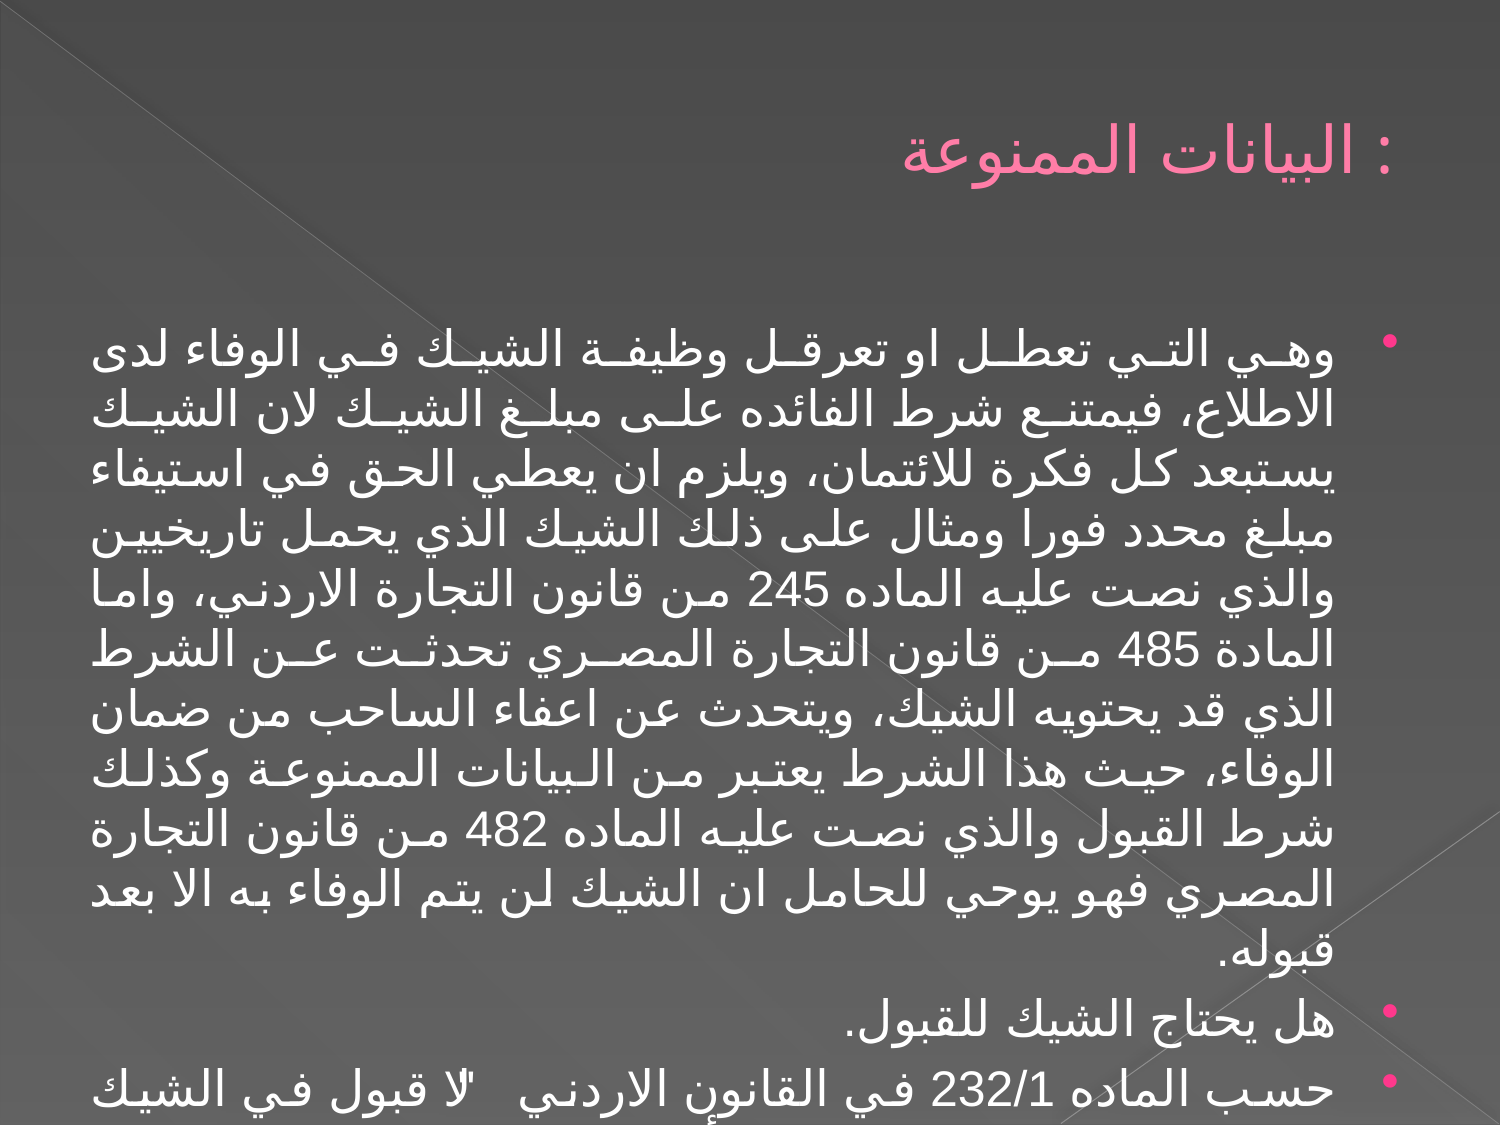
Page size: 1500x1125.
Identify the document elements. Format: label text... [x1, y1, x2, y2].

title البيانات الممنوعة : [75, 99, 1425, 274]
list وهي التي تعطل او تعرقل وظيفة الشيك في الوفاء لدى الاطلاع، فيمتنع شرط الفائده على مبلغ الشيك لان الشيك يستبعد كل فكرة للائتمان، ويلزم ان يعطي الحق في استيفاء مبلغ محدد فورا ومثال على ذلك الشيك الذي يحمل تاريخيين والذي نصت عليه الماده 245 من قانون التجارة الاردني، واما المادة 485 من قانون التجارة المصري تحدثت عن الشرط الذي قد يحتويه الشيك، ويتحدث عن اعفاء الساحب من ضمان الوفاء، حيث هذا الشرط يعتبر من البيانات الممنوعة وكذلك شرط القبول والذي نصت عليه الماده 482 من قانون التجارة المصري فهو يوحي للحامل ان الشيك لن يتم الوفاء به الا بعد قبوله. هل يحتاج الشيك للقبول. حسب الماده 232/1 في القانون الاردني " لا قبول في الشيك واذا كتبت عبارة القبول عدت كأن لم تكن" [75, 308, 1425, 1059]
